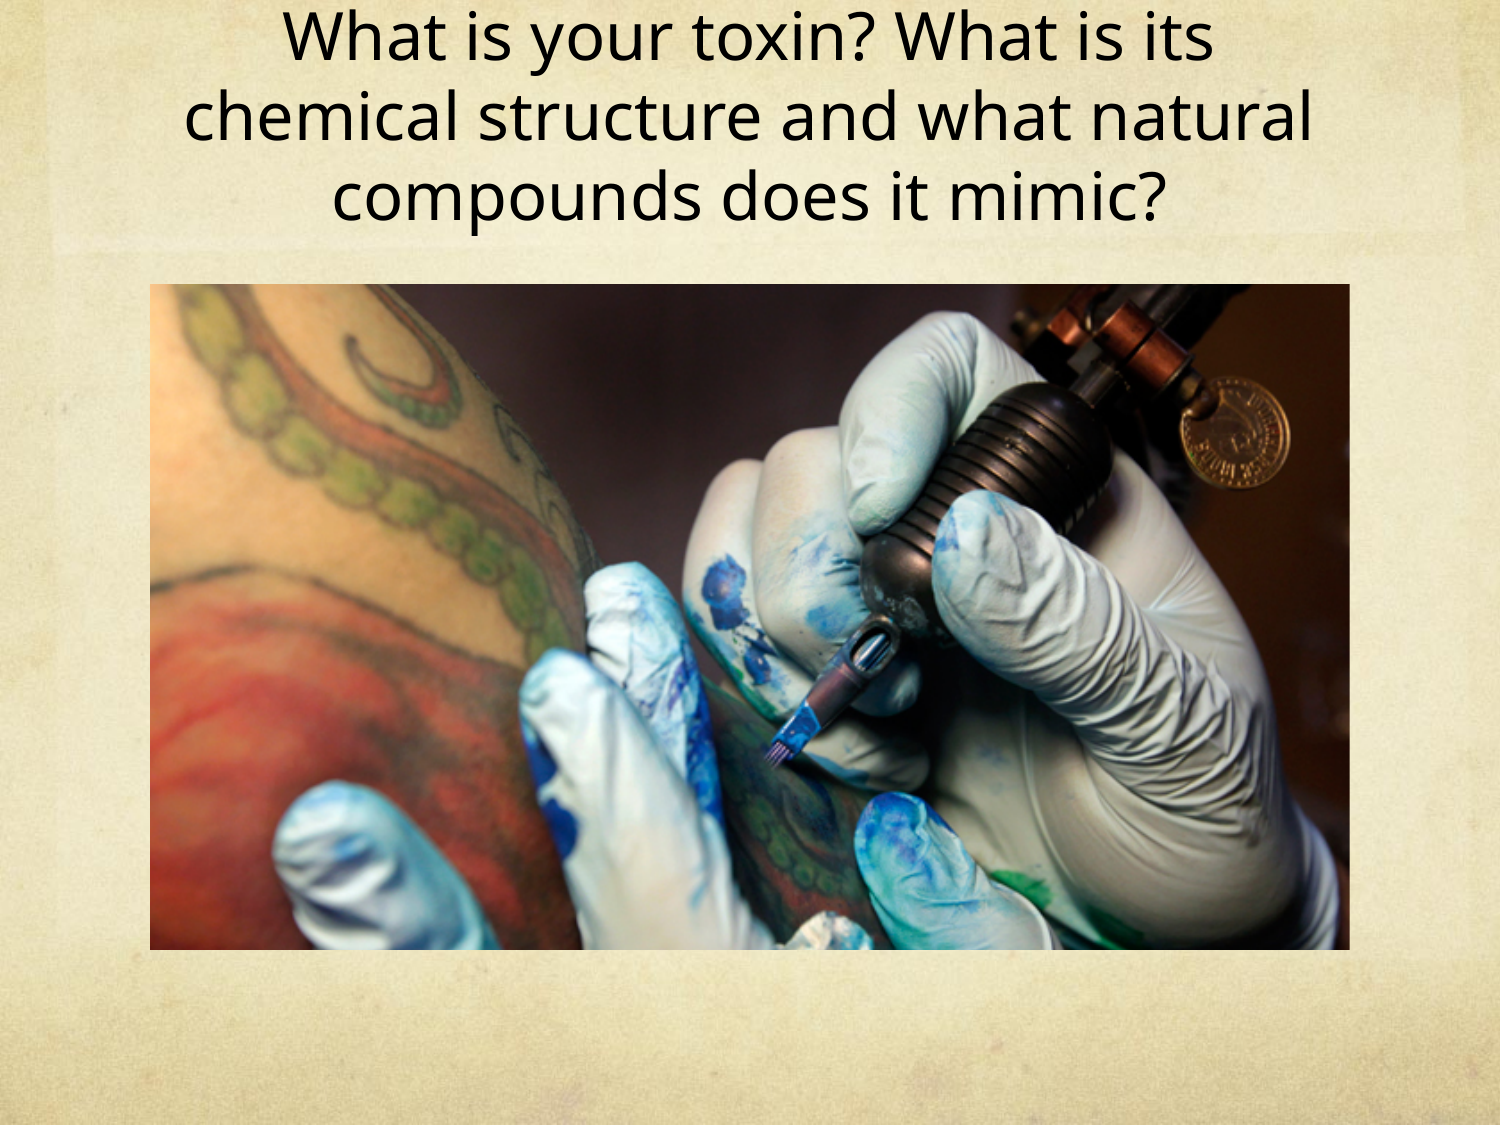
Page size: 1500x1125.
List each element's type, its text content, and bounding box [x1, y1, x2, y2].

picture [0, 0, 1500, 1125]
title What is your toxin? What is its chemical structure and what natural compounds does it mimic? [150, 22, 1350, 283]
